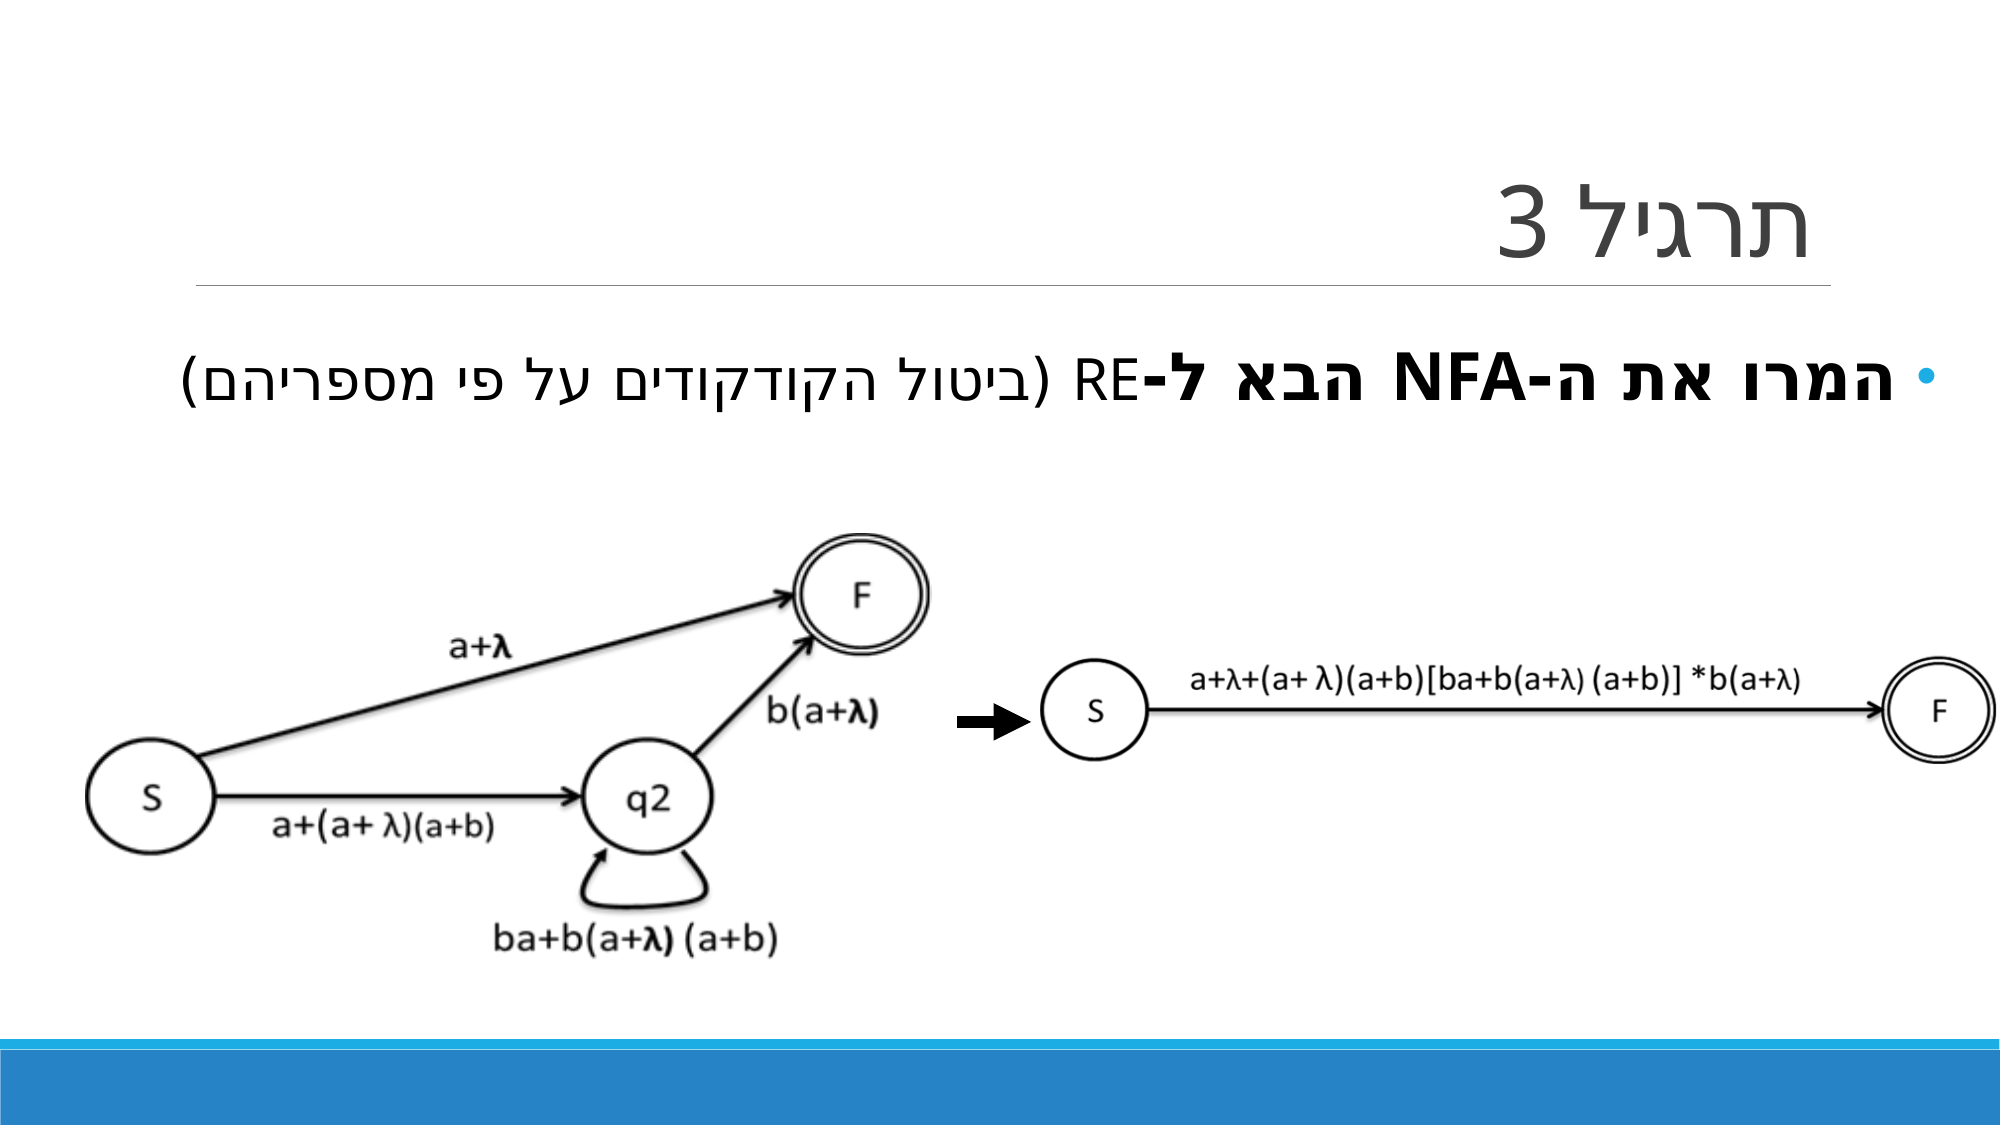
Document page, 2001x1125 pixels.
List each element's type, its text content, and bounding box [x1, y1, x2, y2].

list המרו את ה-NFA הבא ל-RE (ביטול הקודקודים על פי מספריהם) [144, 236, 1937, 1085]
picture [85, 533, 932, 990]
title תרגיל 3 [180, 47, 1830, 285]
picture [1040, 645, 1998, 766]
